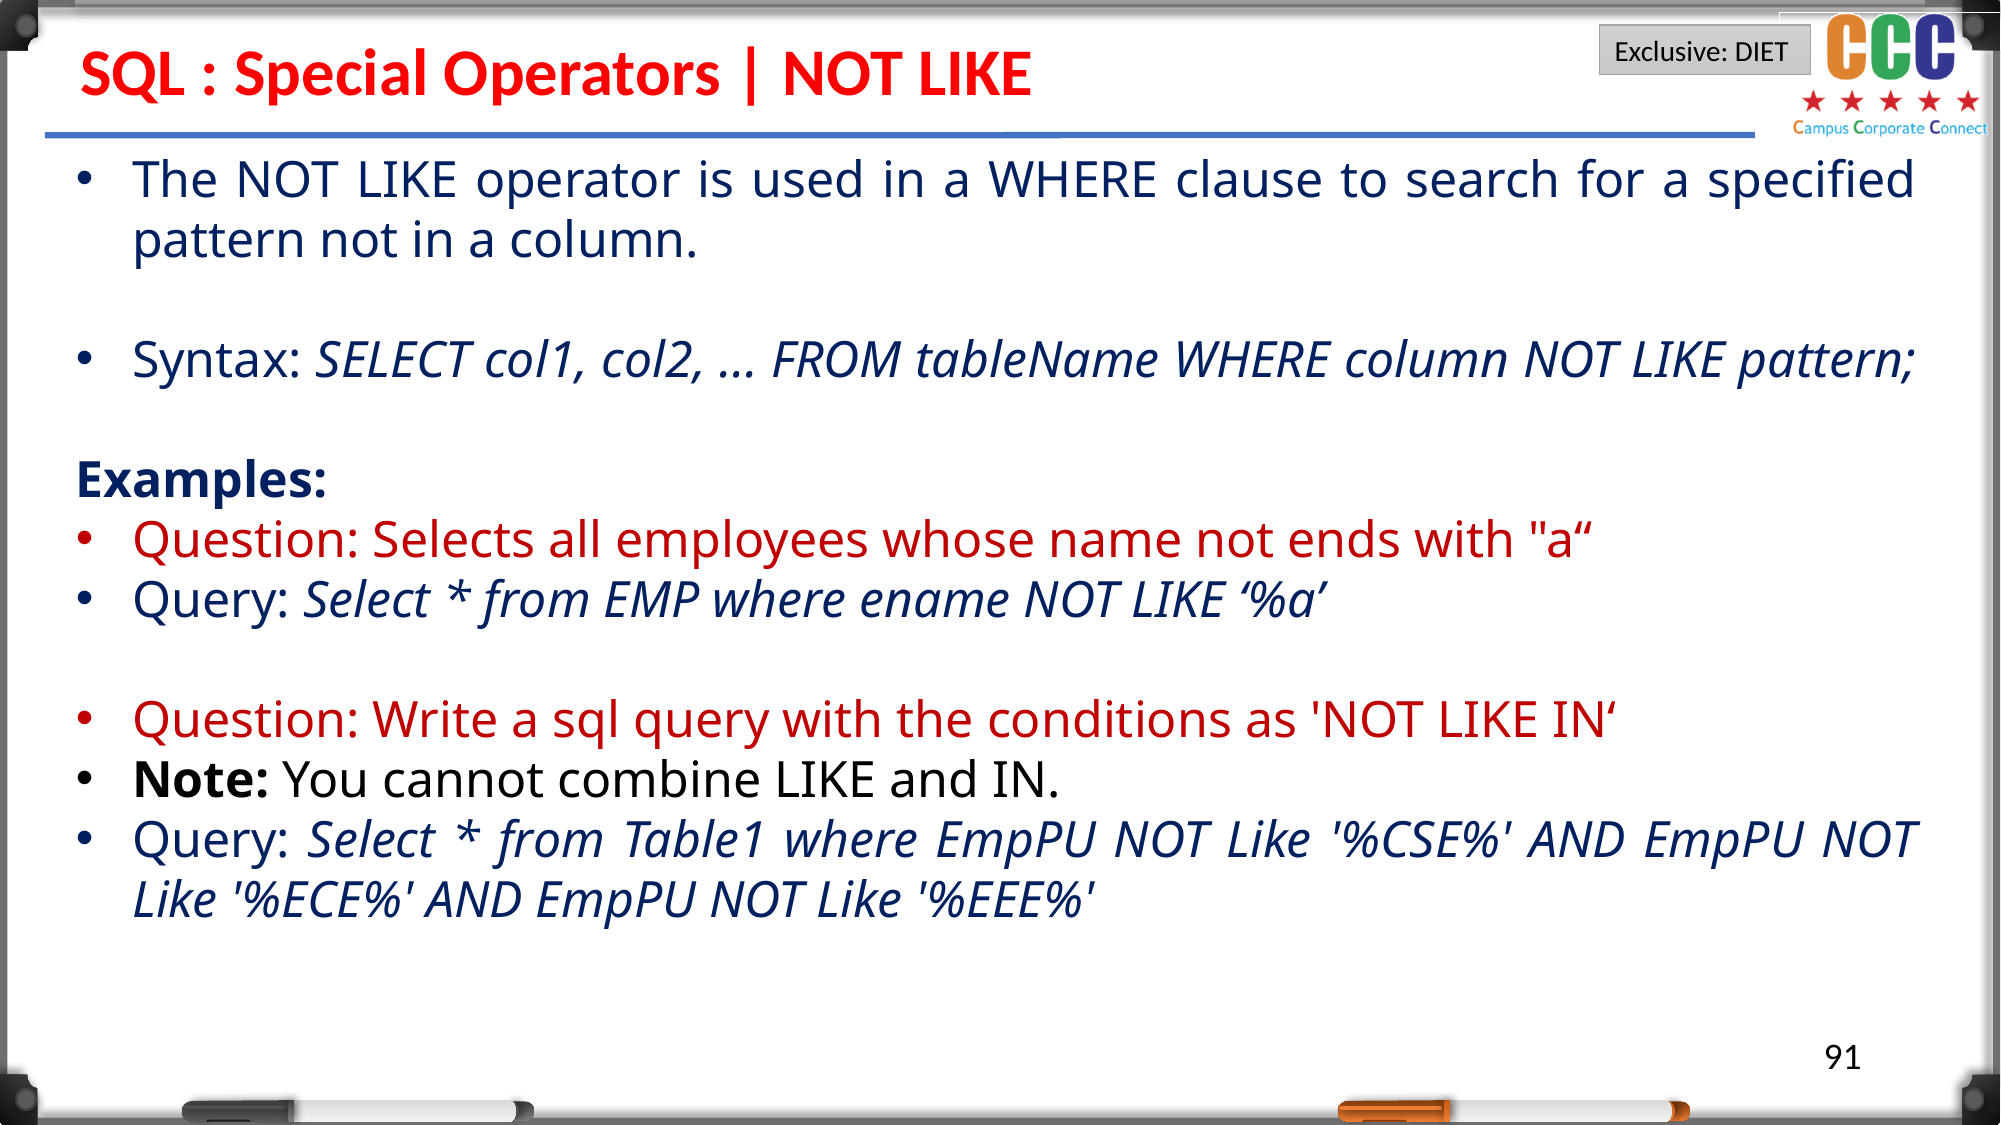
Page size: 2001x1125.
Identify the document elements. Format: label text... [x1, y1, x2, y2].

text_box The NOT LIKE operator is used in a WHERE clause to search for a specified pattern not in a column. Syntax: SELECT col1, col2, ... FROM tableName WHERE column NOT LIKE pattern; Examples: Question: Selects all employees whose name not ends with "a“ Query: Select * from EMP where ename NOT LIKE ‘%a’ Question: Write a sql query with the conditions as 'NOT LIKE IN‘ Note: You cannot combine LIKE and IN. Query: Select * from Table1 where EmpPU NOT Like '%CSE%' AND EmpPU NOT Like '%ECE%' AND EmpPU NOT Like '%EEE%' [61, 140, 1932, 935]
picture [1779, 12, 2001, 138]
text_box SQL : Special Operators | NOT LIKE [65, 21, 1049, 117]
